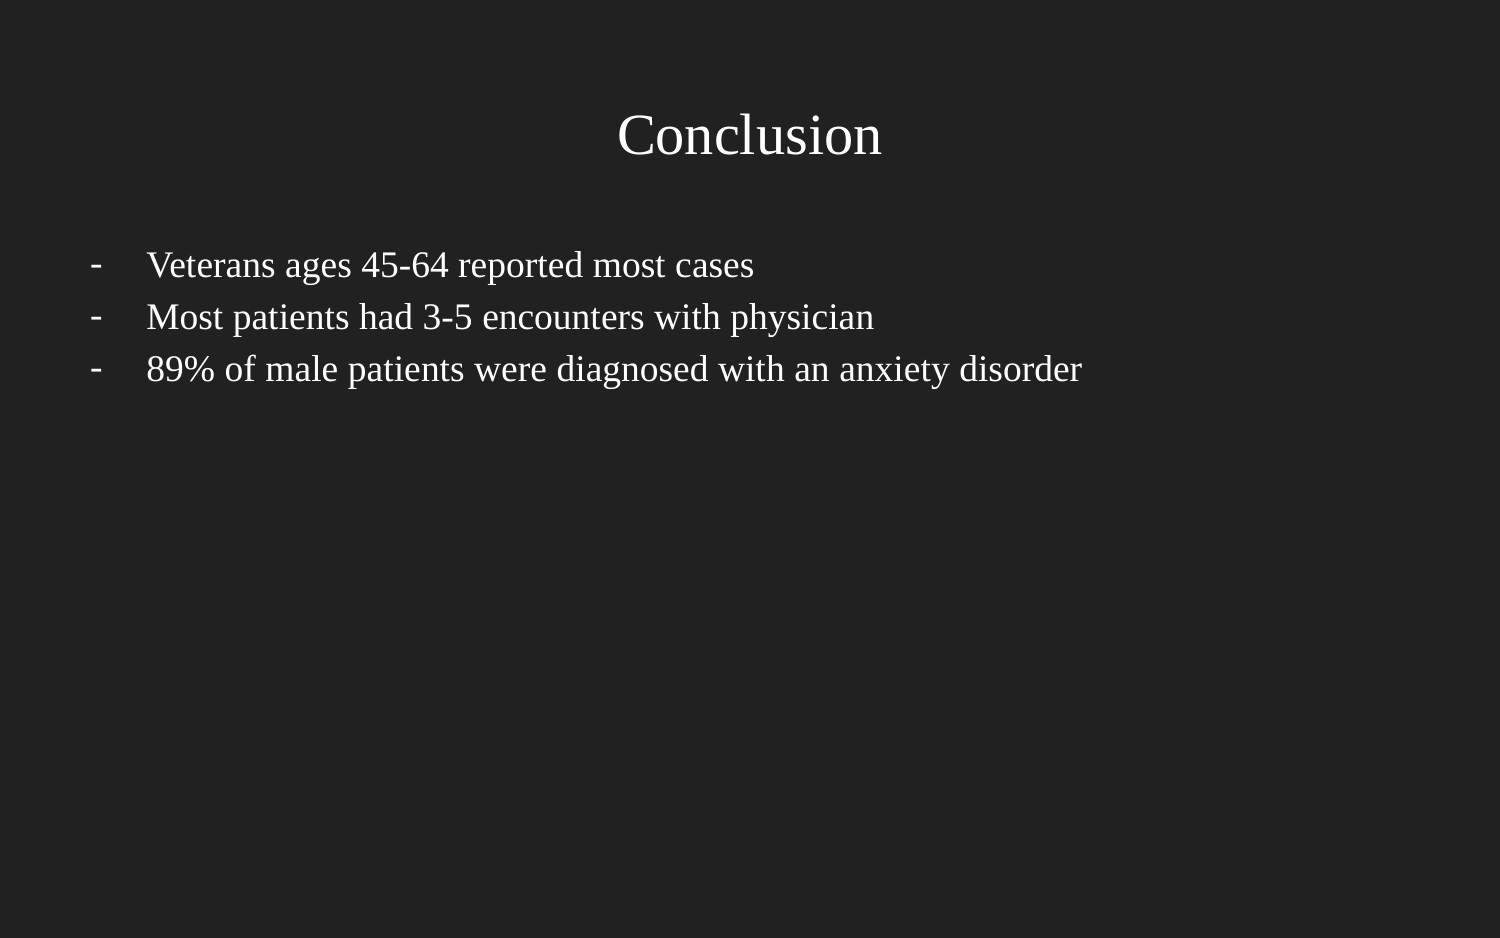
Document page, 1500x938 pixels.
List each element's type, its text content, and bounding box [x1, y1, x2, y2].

title Conclusion [51, 81, 1449, 186]
list Veterans ages 45-64 reported most cases Most patients had 3-5 encounters with physician 89% of male patients were diagnosed with an anxiety disorder [56, 218, 1455, 842]
